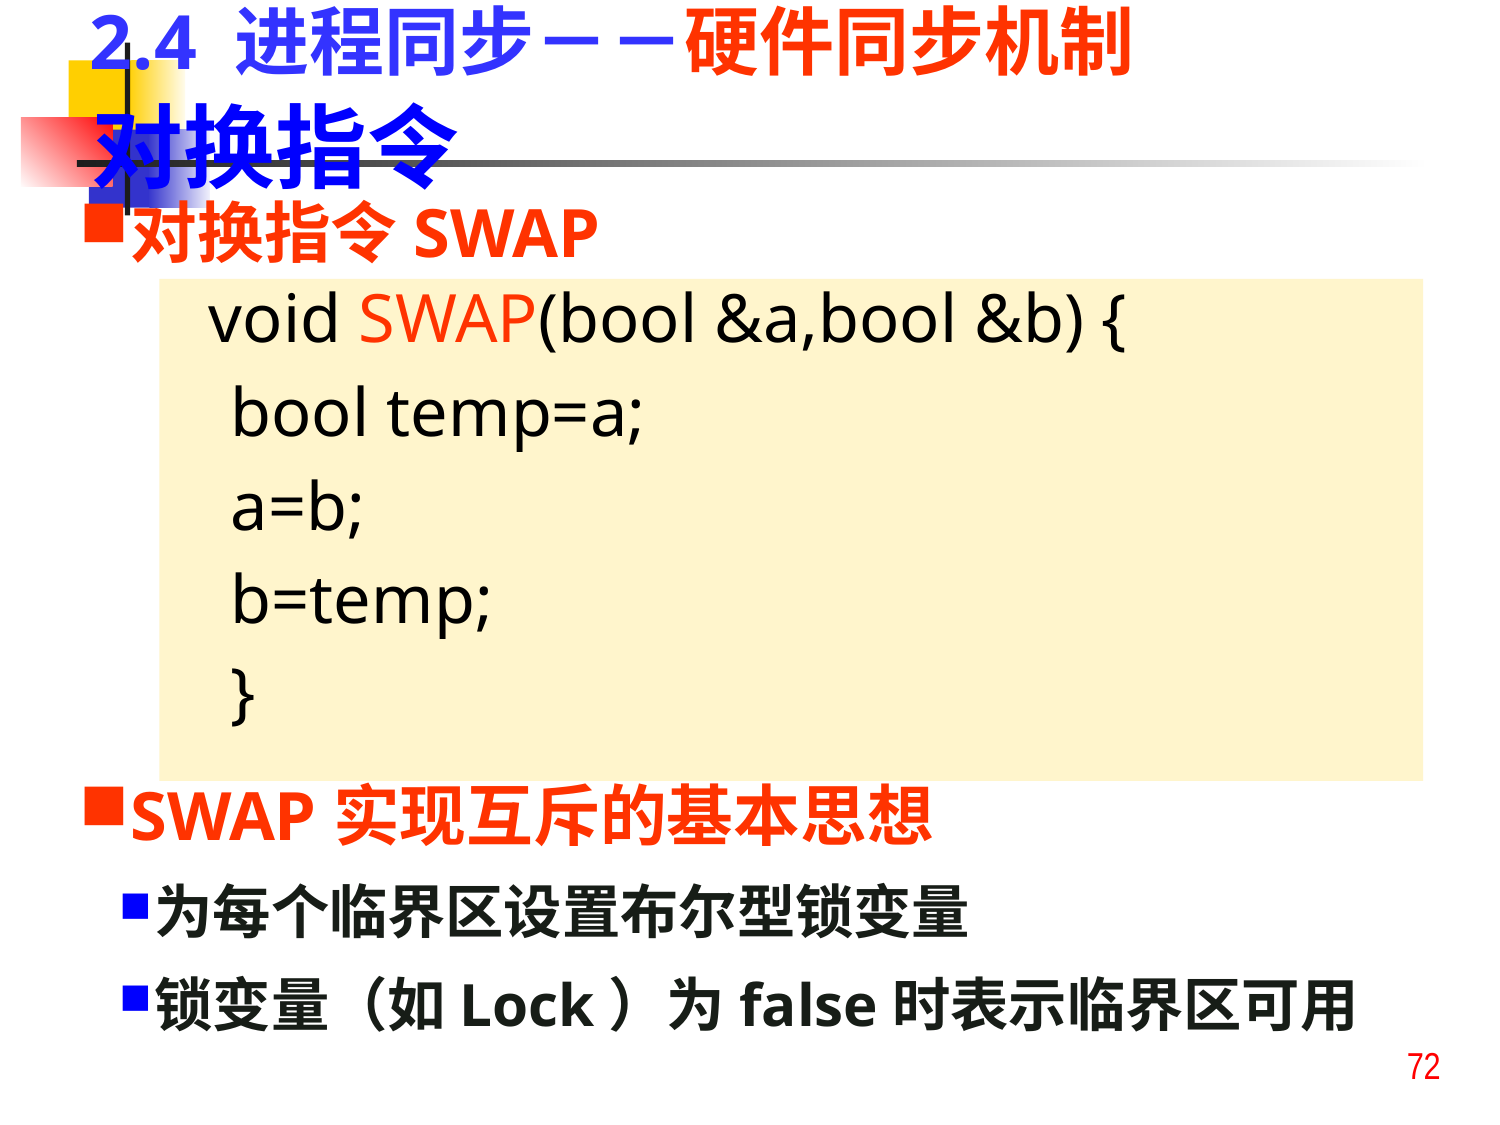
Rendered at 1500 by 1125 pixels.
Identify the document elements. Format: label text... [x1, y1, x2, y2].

text_box 72 [1392, 1034, 1471, 1094]
text_box 2.4 进程同步－－硬件同步机制 [74, 0, 1447, 93]
list void SWAP(bool &a,bool &b) { bool temp=a; a=b; b=temp; } [159, 278, 1424, 775]
text_box 对换指令SWAP [64, 183, 821, 279]
text_box SWAP实现互斥的基本思想 为每个临界区设置布尔型锁变量 锁变量（如Lock）为false时表示临界区可用 [64, 775, 1471, 1047]
title 对换指令 [76, 93, 871, 220]
